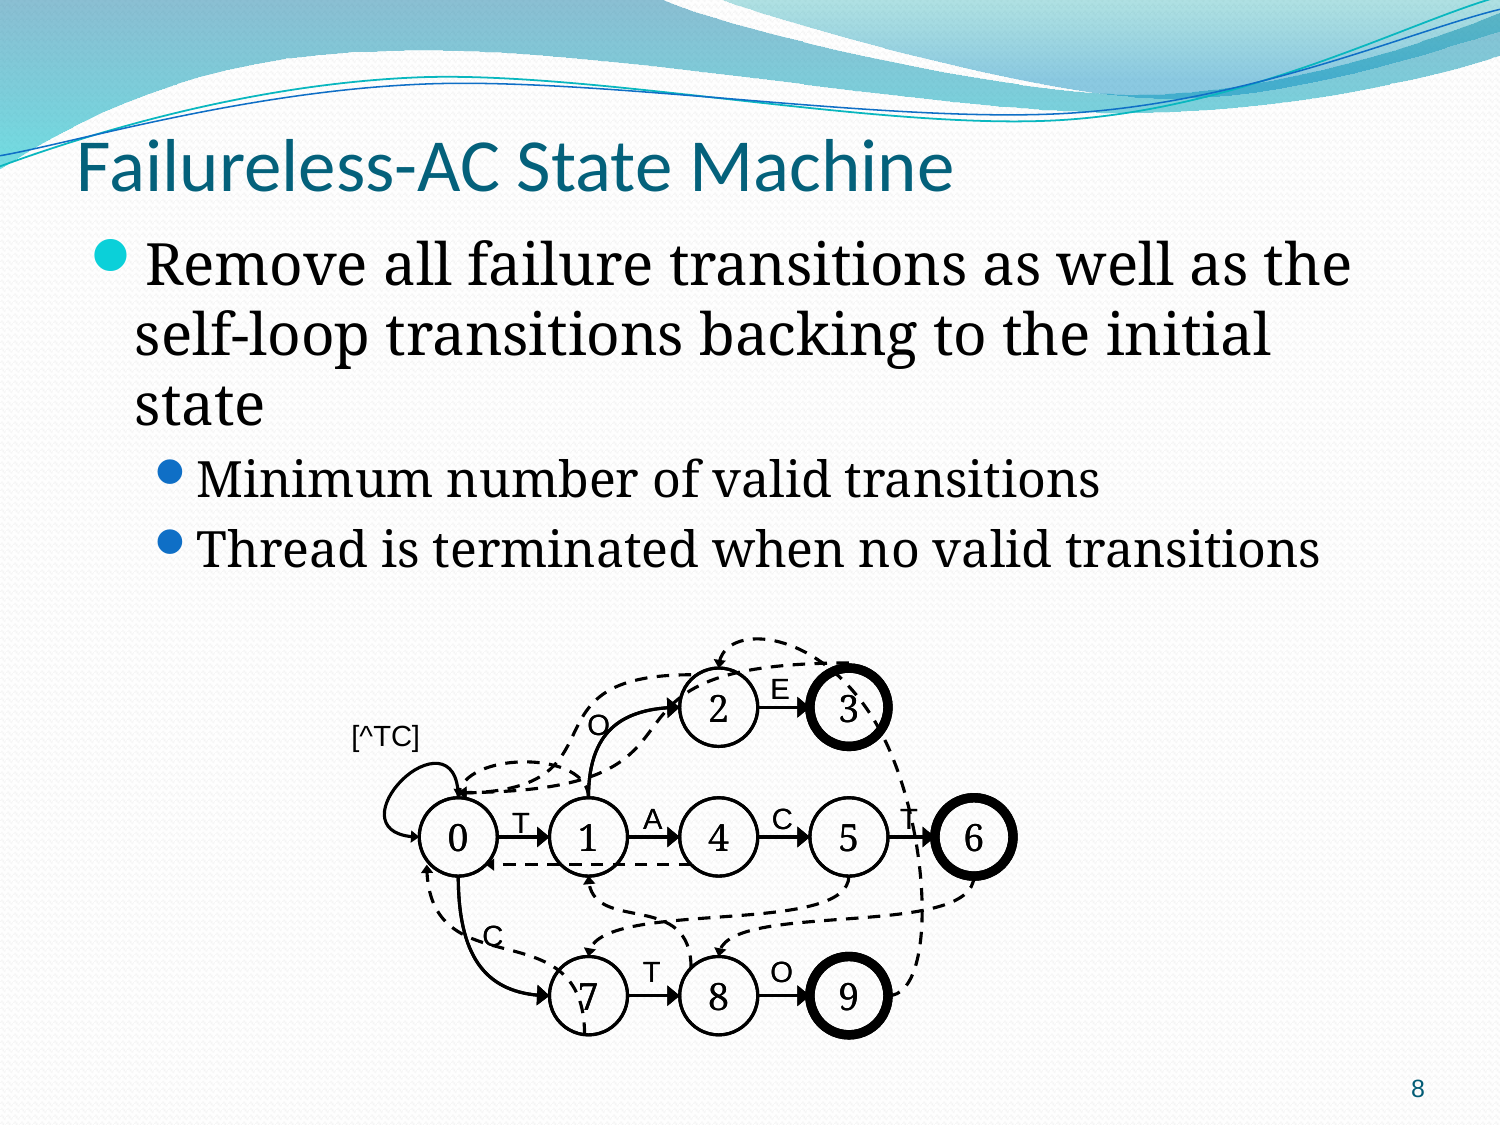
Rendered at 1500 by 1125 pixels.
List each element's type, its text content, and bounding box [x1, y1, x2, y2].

title Failureless-AC State Machine [76, 78, 1427, 207]
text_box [336, 662, 1014, 1036]
list Remove all failure transitions as well as the self-loop transitions backing to the initial state Minimum number of valid transitions Thread is terminated when no valid transitions [75, 219, 1425, 1038]
slide_number 8 [1299, 1042, 1425, 1103]
text_box E [329, 664, 336, 1038]
